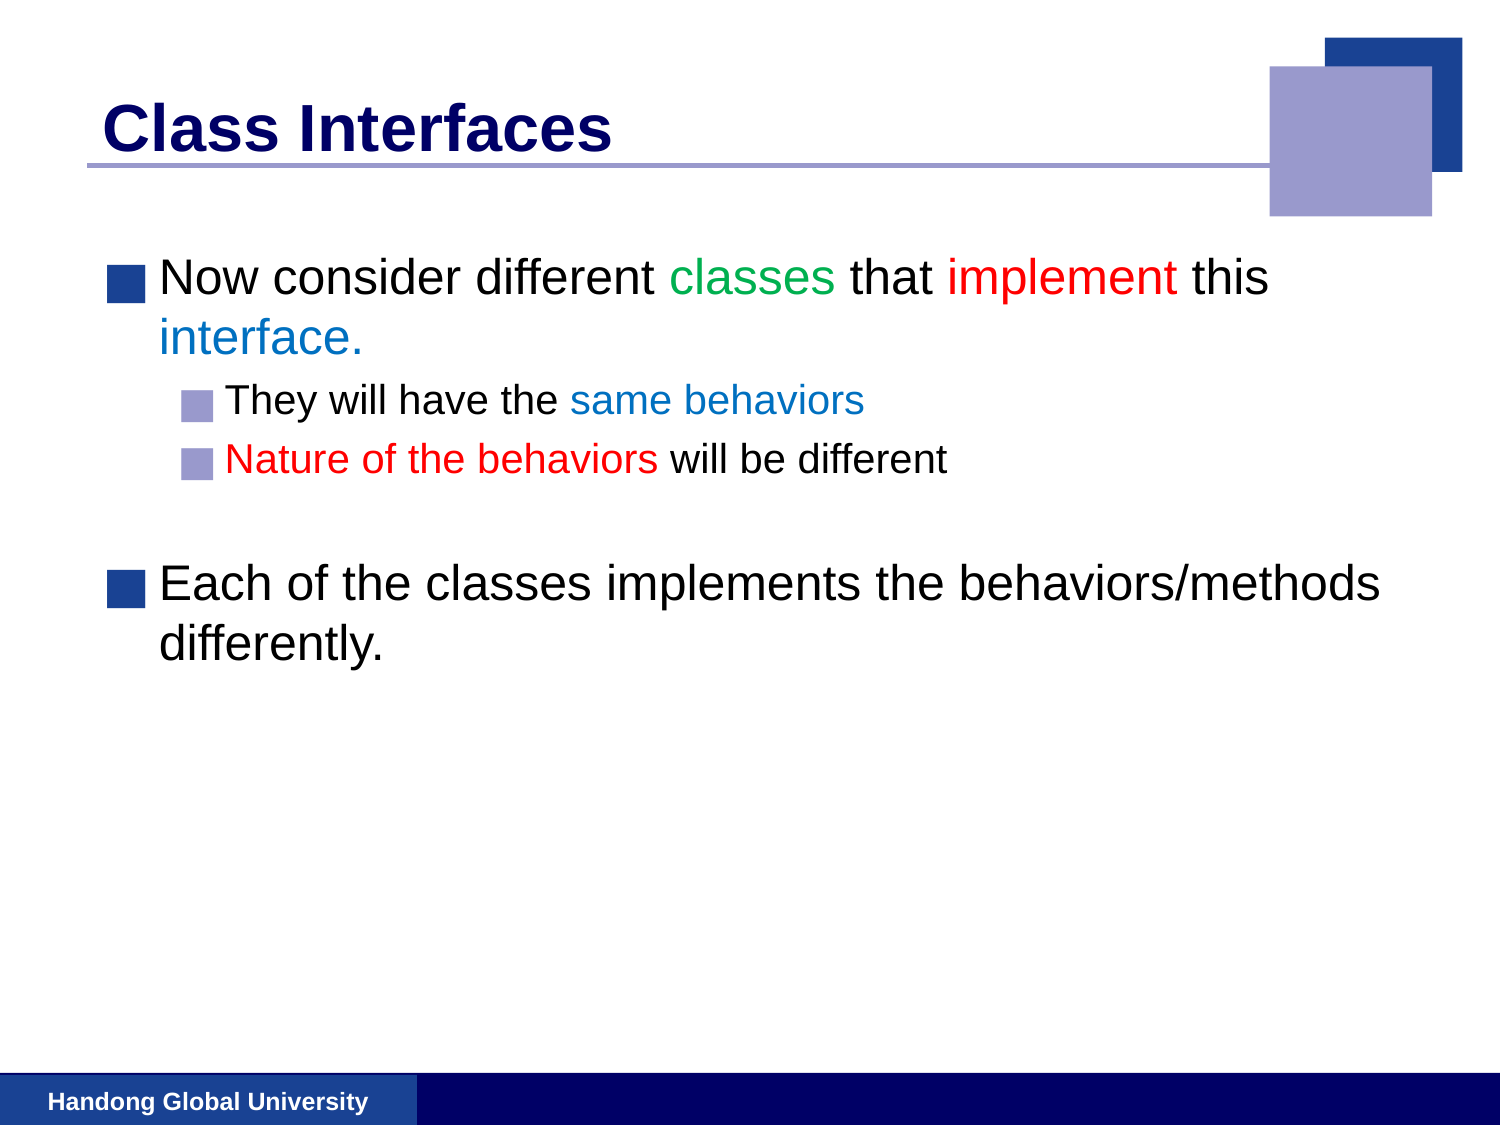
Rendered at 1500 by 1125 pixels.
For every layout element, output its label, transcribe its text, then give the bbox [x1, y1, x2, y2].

list Now consider different classes that implement this interface. They will have the same behaviors Nature of the behaviors will be different Each of the classes implements the behaviors/methods differently. [87, 237, 1425, 1013]
title Class Interfaces [87, 46, 1238, 172]
